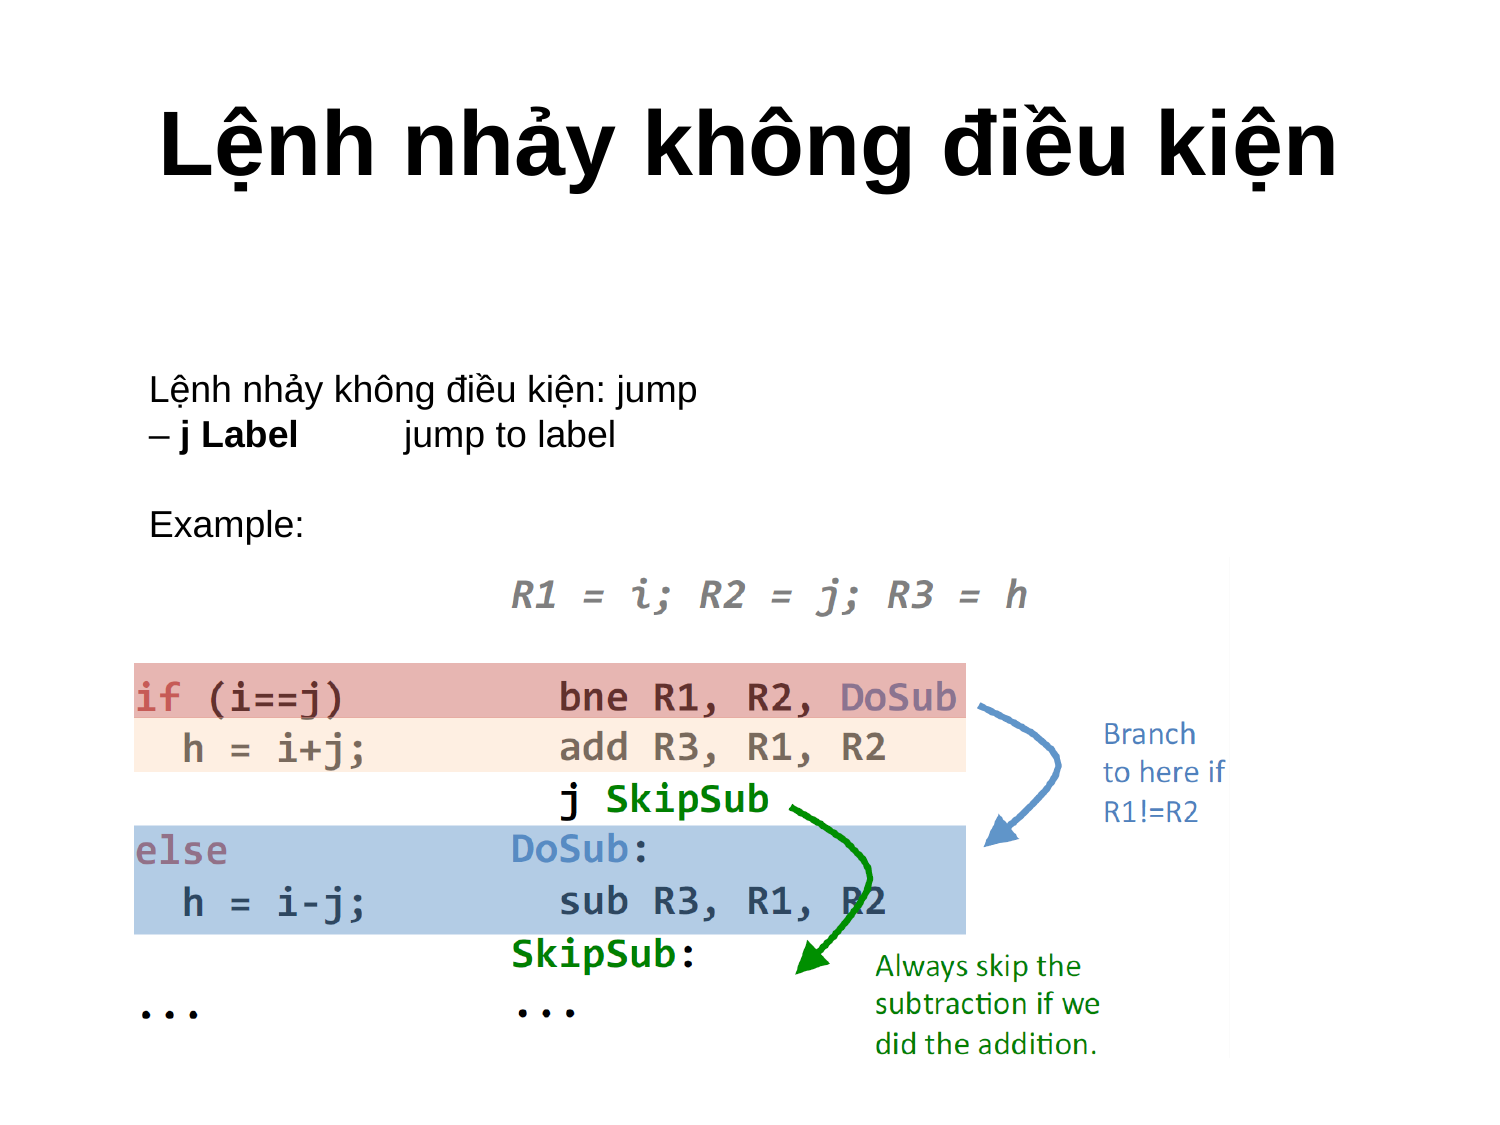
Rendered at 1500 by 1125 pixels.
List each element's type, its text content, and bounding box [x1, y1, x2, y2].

picture [133, 557, 1230, 1059]
text_box Lệnh nhảy không điều kiện: jump – j Label jump to label Example: [134, 357, 1296, 553]
title Lệnh nhảy không điều kiện [75, 45, 1425, 233]
